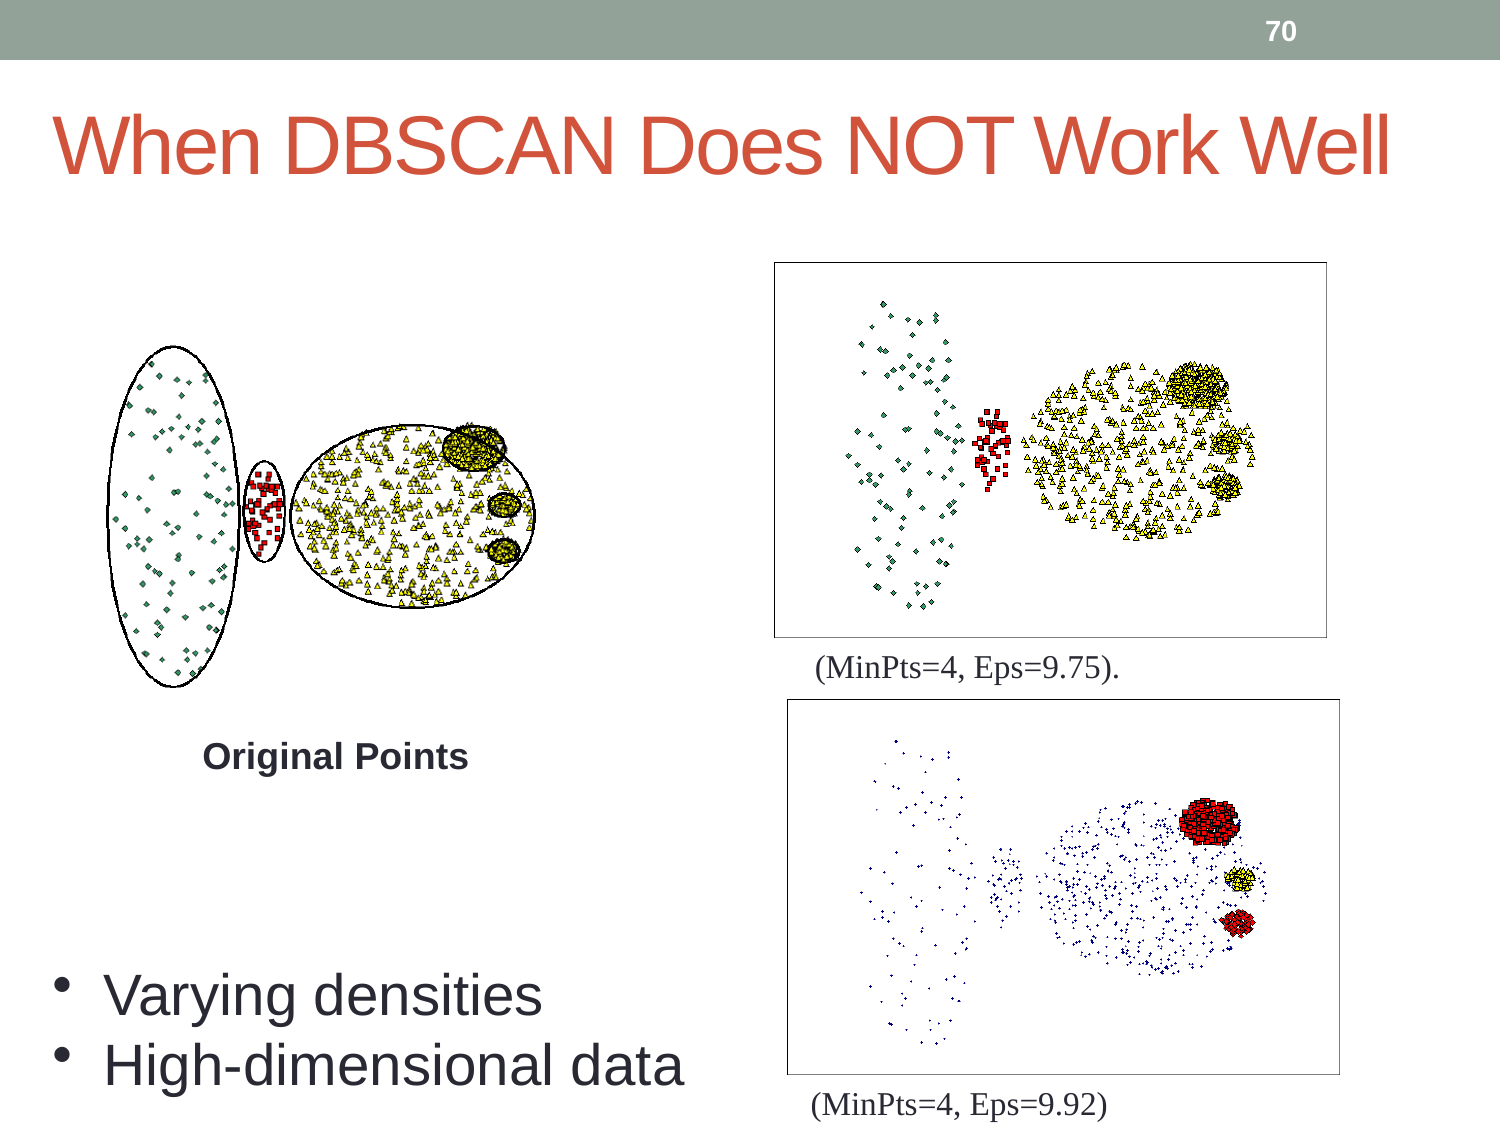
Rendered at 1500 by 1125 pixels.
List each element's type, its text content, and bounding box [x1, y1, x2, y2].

title When DBSCAN Does NOT Work Well [37, 95, 1438, 187]
text_box (MinPts=4, Eps=9.92) [787, 1083, 1200, 1125]
picture [74, 337, 576, 732]
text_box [787, 699, 1340, 1076]
text_box Original Points [187, 724, 600, 785]
text_box Varying densities High-dimensional data [37, 949, 800, 1105]
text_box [774, 262, 1327, 638]
text_box (MinPts=4, Eps=9.75). [800, 646, 1213, 693]
slide_number 70 [1250, 3, 1425, 57]
